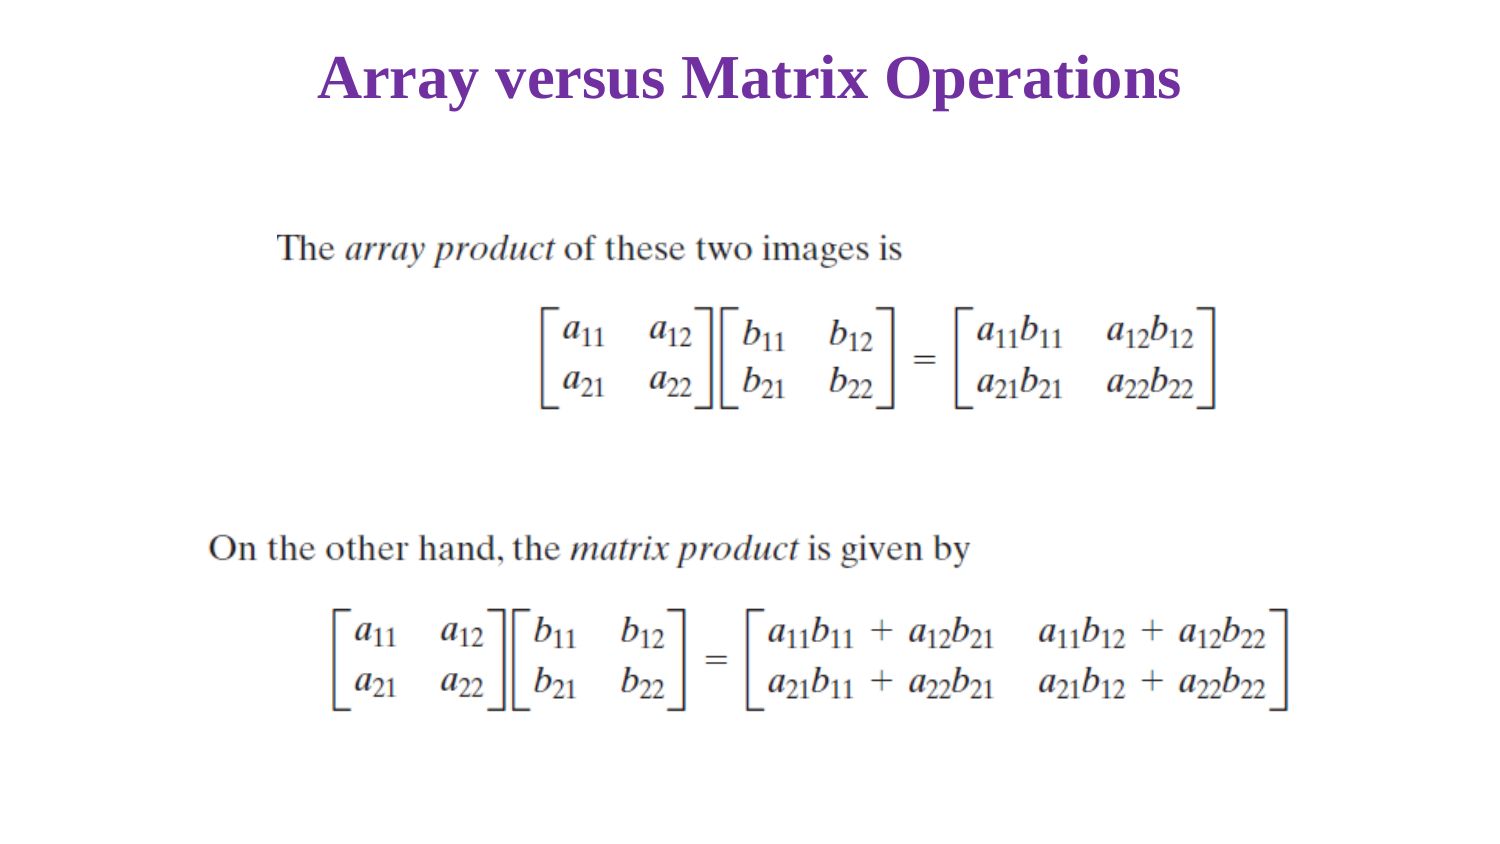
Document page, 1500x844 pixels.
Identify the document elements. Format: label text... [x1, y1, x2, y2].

picture [277, 210, 1223, 412]
picture [206, 521, 1294, 727]
title Array versus Matrix Operations [75, 33, 1425, 113]
